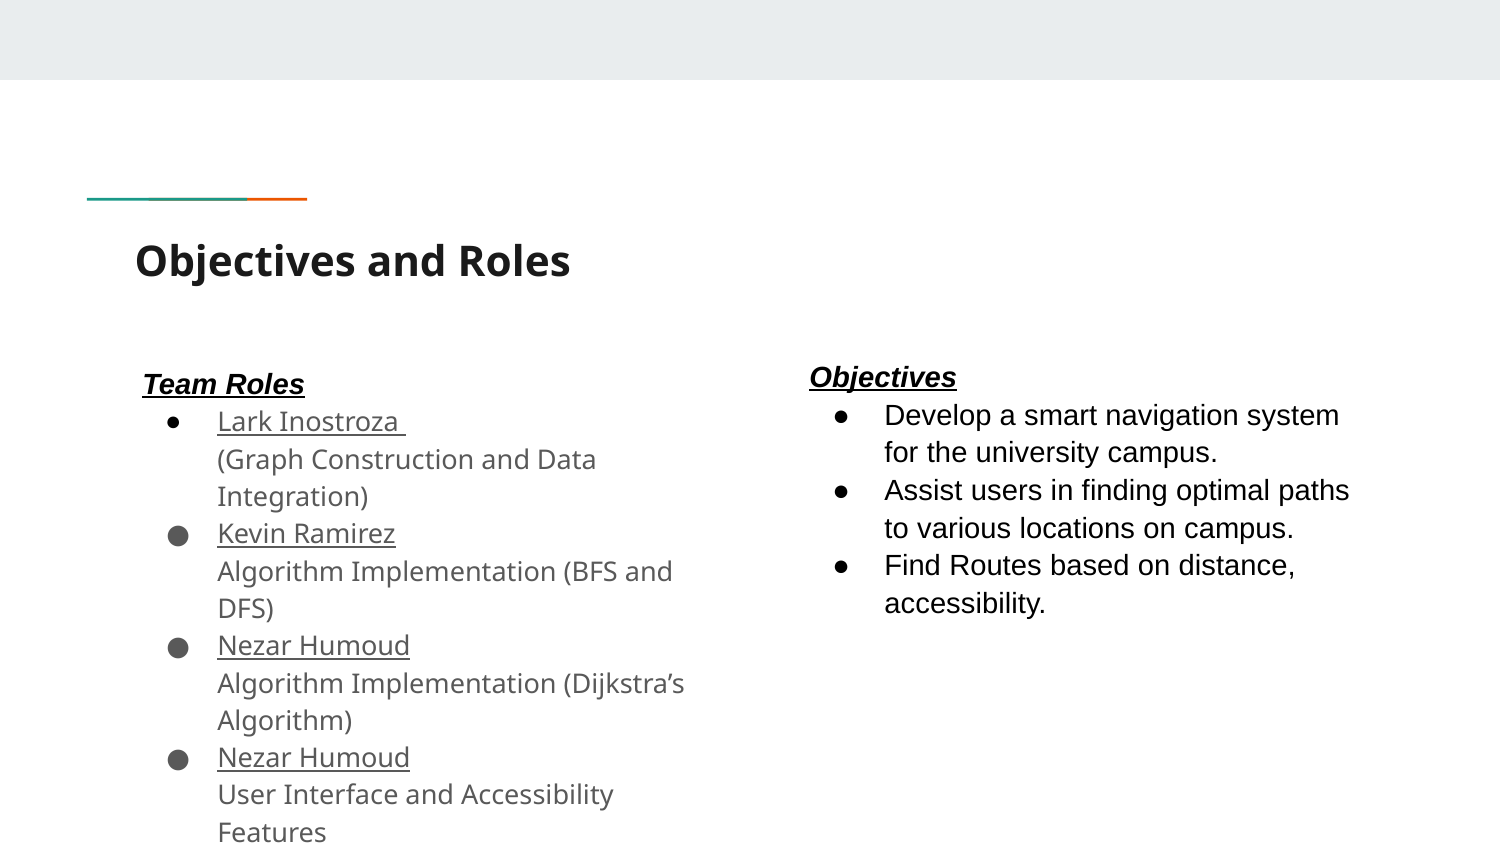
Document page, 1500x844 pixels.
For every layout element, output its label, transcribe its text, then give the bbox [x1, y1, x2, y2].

title Objectives and Roles [119, 216, 1381, 305]
list Objectives Develop a smart navigation system for the university campus. Assist users in finding optimal paths to various locations on campus. Find Routes based on distance, accessibility. [794, 341, 1381, 712]
text_box Team Roles Lark Inostroza (Graph Construction and Data Integration) Kevin Ramirez Algorithm Implementation (BFS and DFS) Nezar Humoud Algorithm Implementation (Dijkstra’s Algorithm) Nezar Humoud User Interface and Accessibility Features [127, 344, 729, 684]
